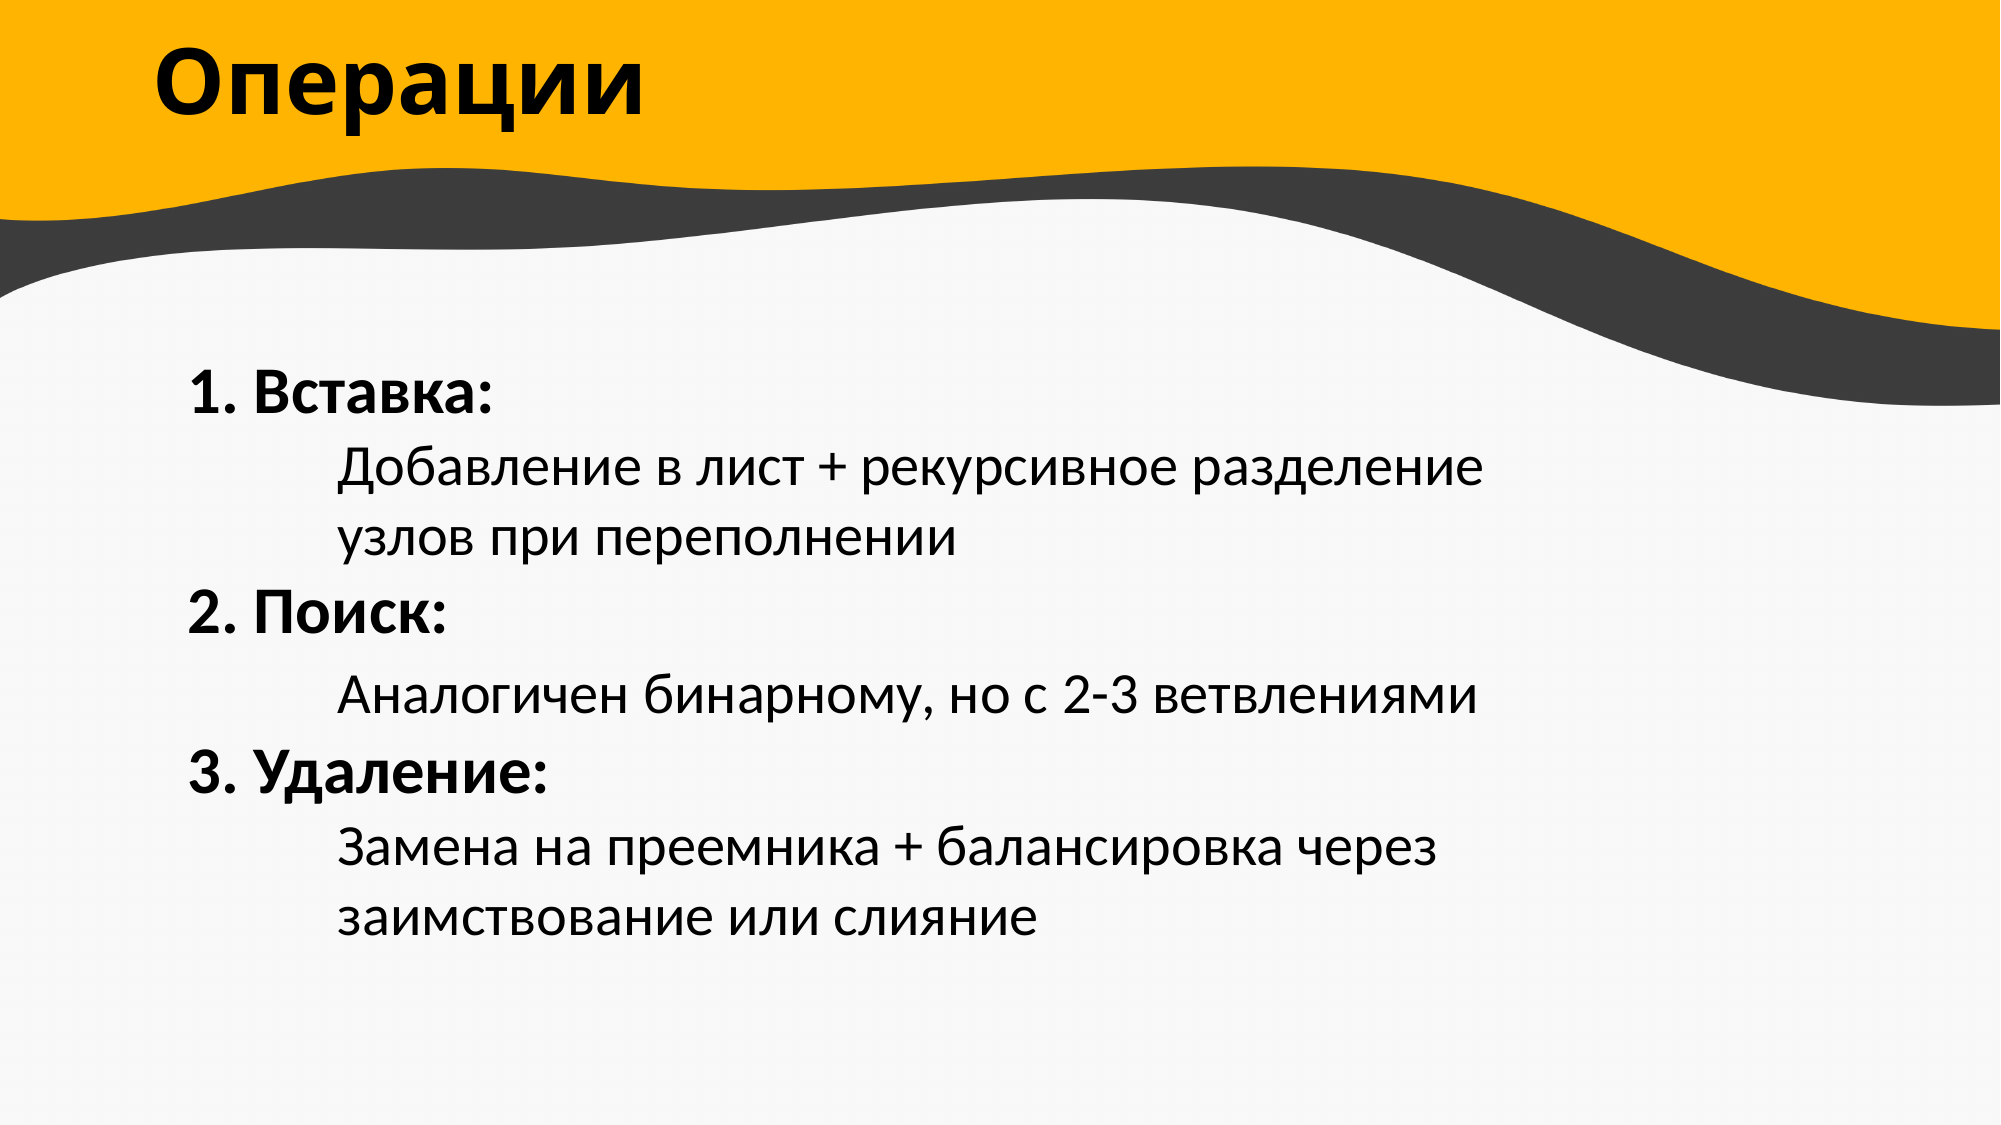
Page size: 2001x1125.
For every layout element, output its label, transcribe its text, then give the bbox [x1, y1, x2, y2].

picture [0, 0, 2000, 1125]
text_box 1. Вставка: Добавление в лист + рекурсивное разделение узлов при переполнении 2. Поиск: Аналогичен бинарному, но с 2-3 ветвлениями 3. Удаление: Замена на преемника + балансировка через заимствование или слияние [172, 339, 1514, 1090]
title Операции [137, 3, 1863, 167]
